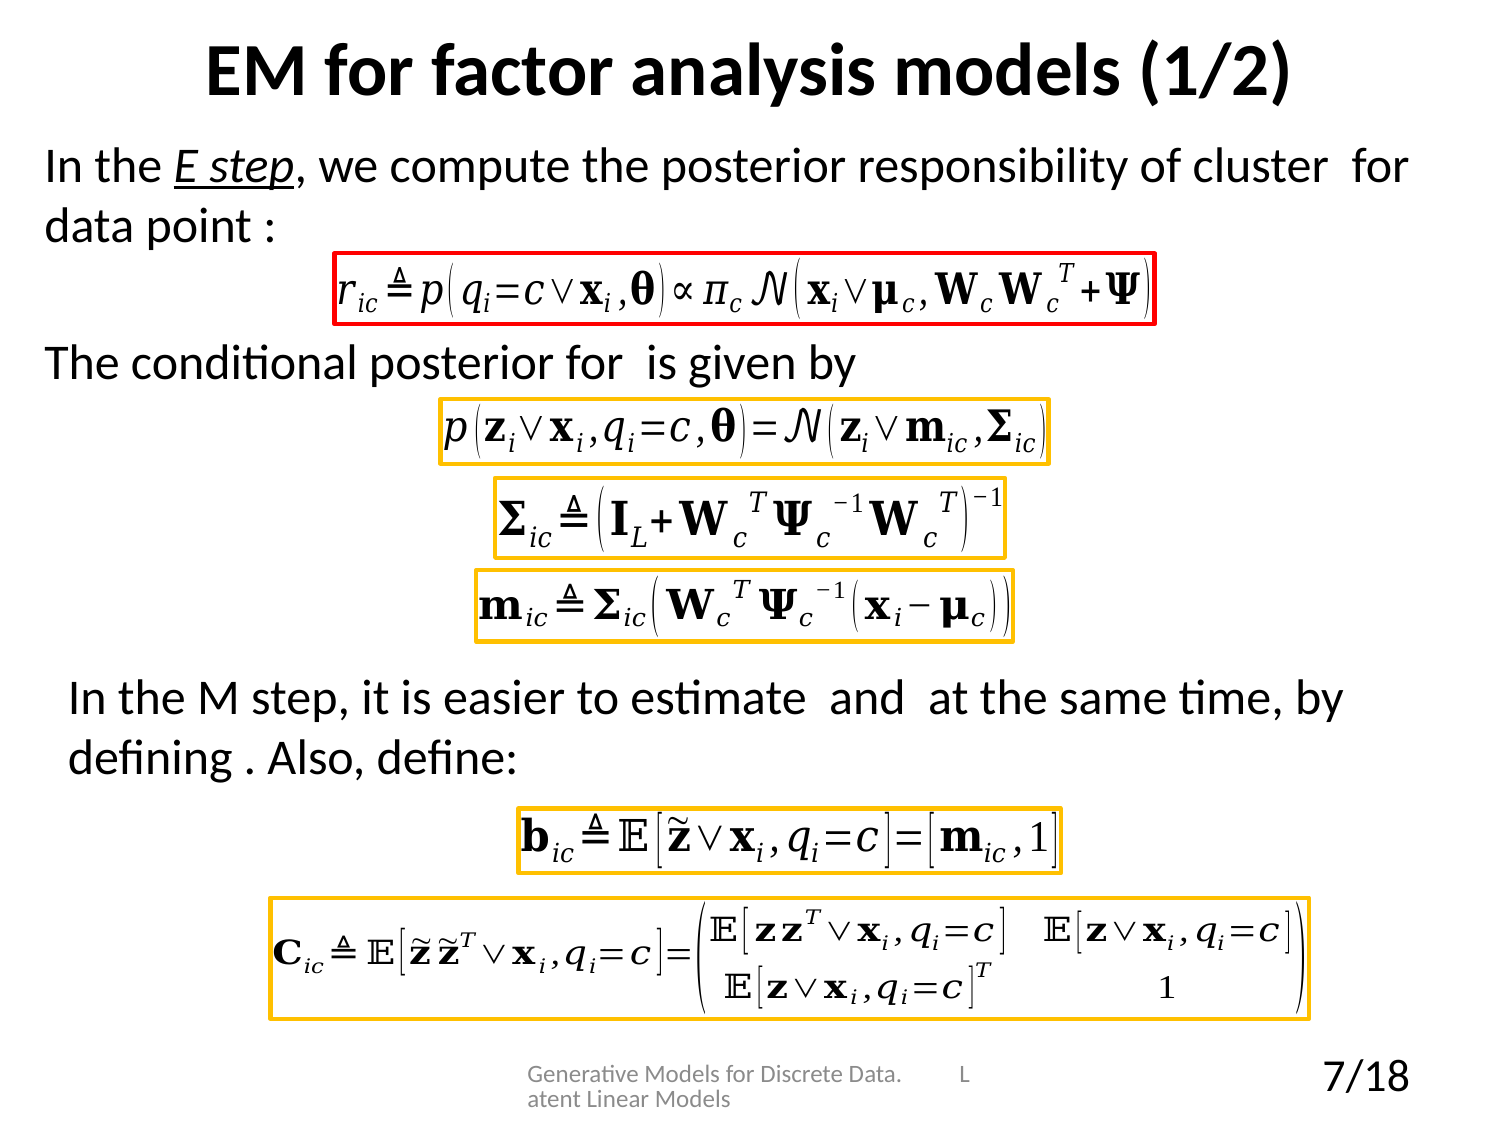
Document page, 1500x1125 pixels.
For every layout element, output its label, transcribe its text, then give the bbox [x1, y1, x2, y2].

title EM for factor analysis models (1/2) [0, 7, 1500, 124]
footer Generative Models for Discrete Data. Latent Linear Models [512, 1042, 988, 1103]
slide_number 7/18 [1074, 1042, 1425, 1103]
